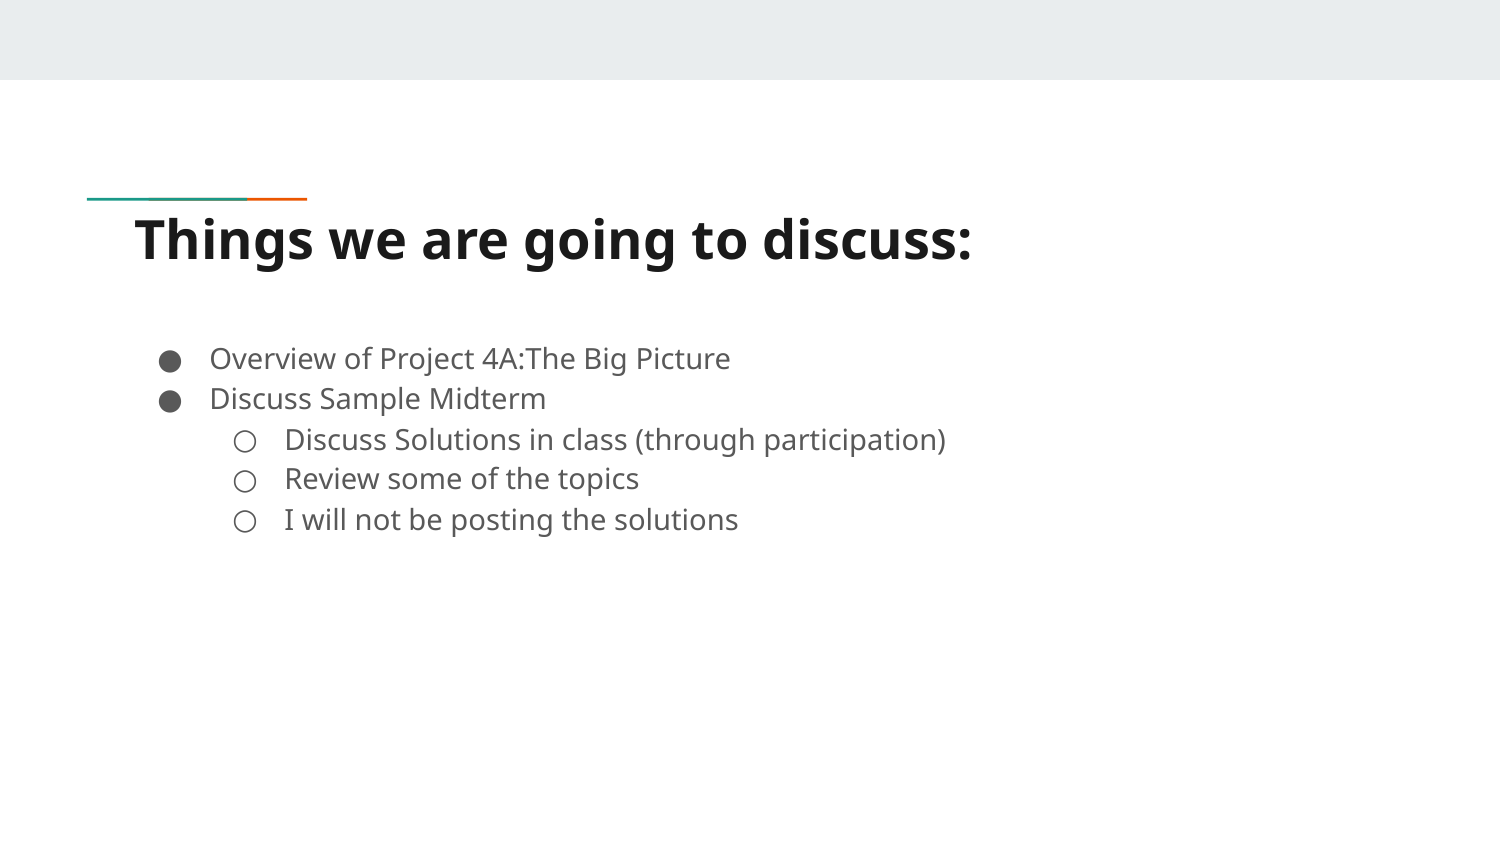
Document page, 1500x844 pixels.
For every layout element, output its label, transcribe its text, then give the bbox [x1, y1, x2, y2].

list Overview of Project 4A:The Big Picture Discuss Sample Midterm Discuss Solutions in class (through participation) Review some of the topics I will not be posting the solutions [119, 320, 1381, 692]
title Things we are going to discuss: [119, 189, 1381, 278]
